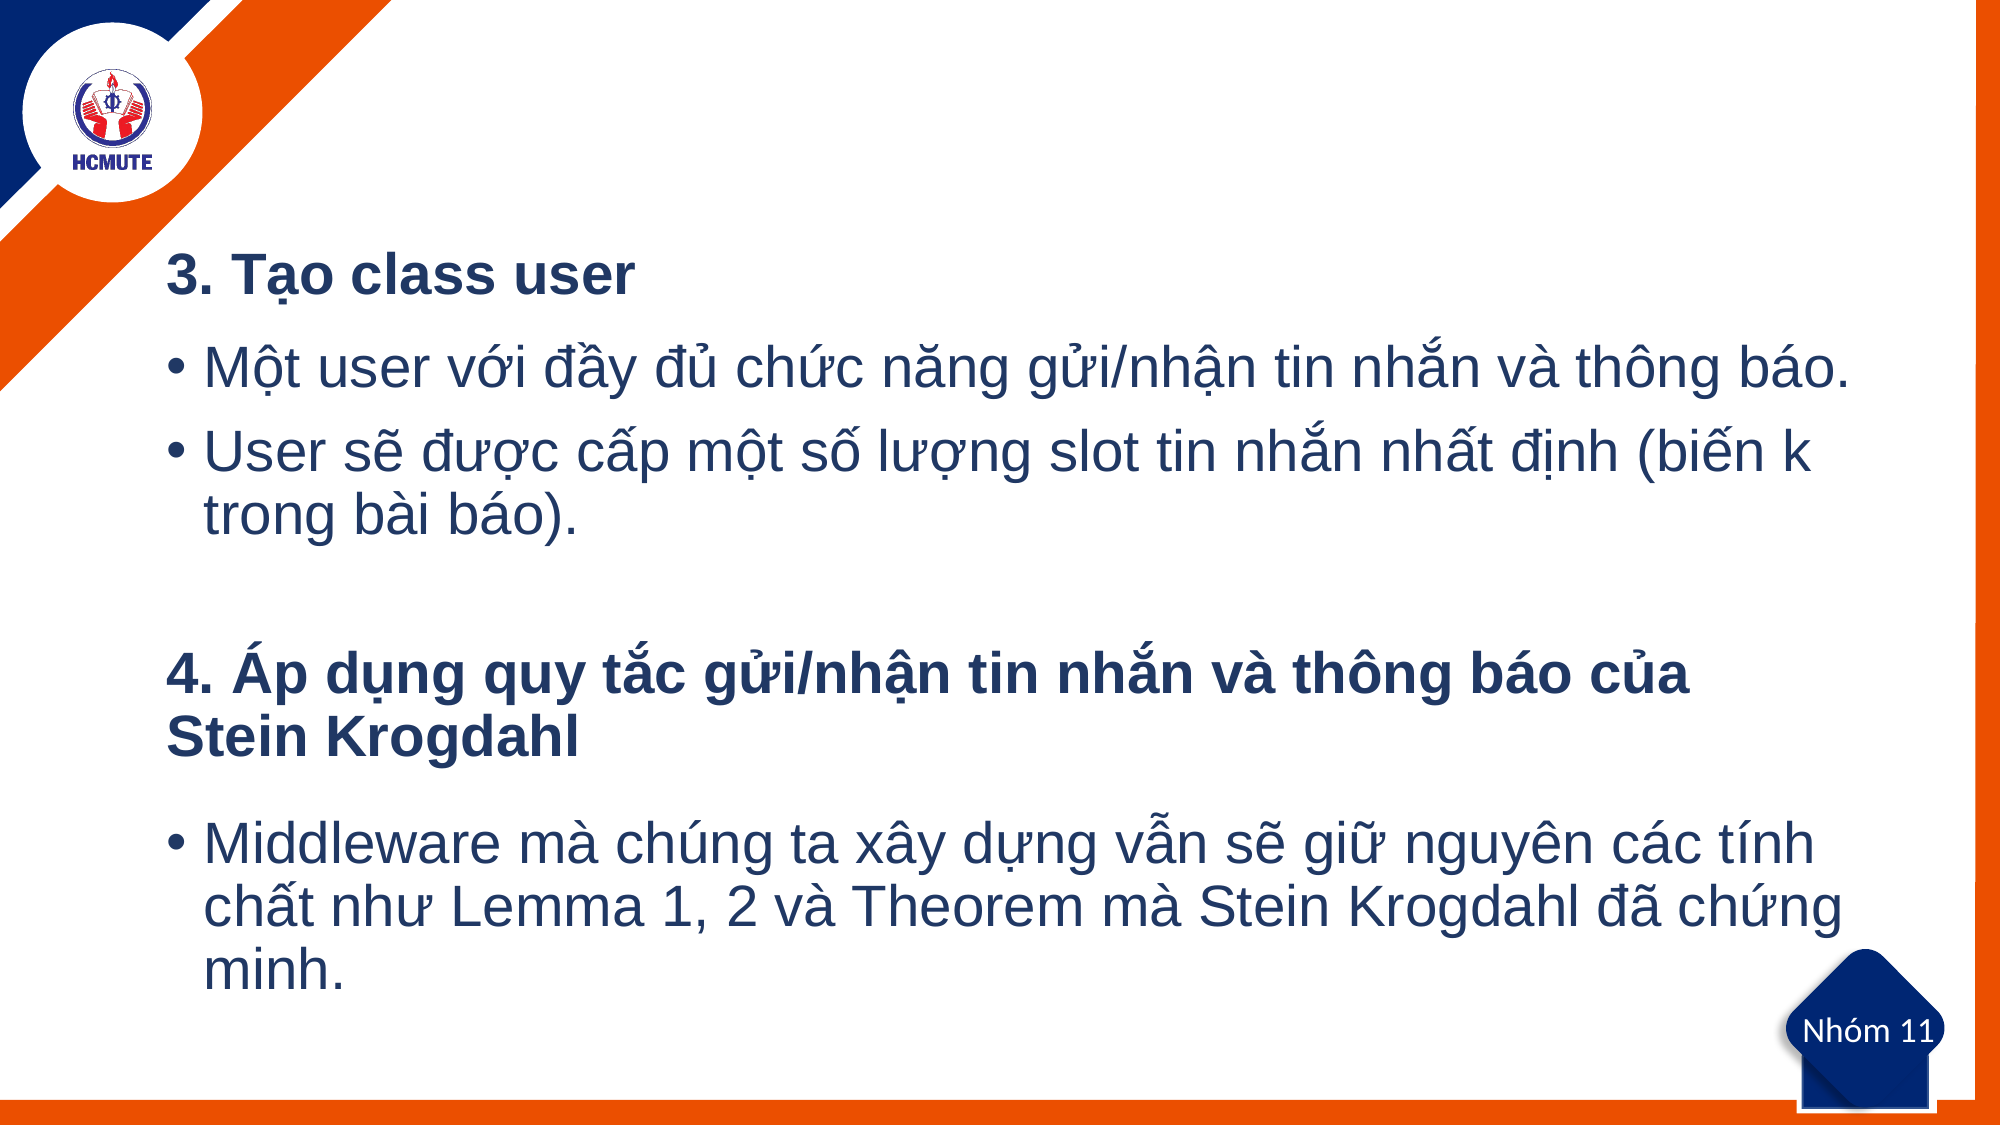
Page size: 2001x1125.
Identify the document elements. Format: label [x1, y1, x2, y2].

text_box [0, 0, 2000, 1125]
